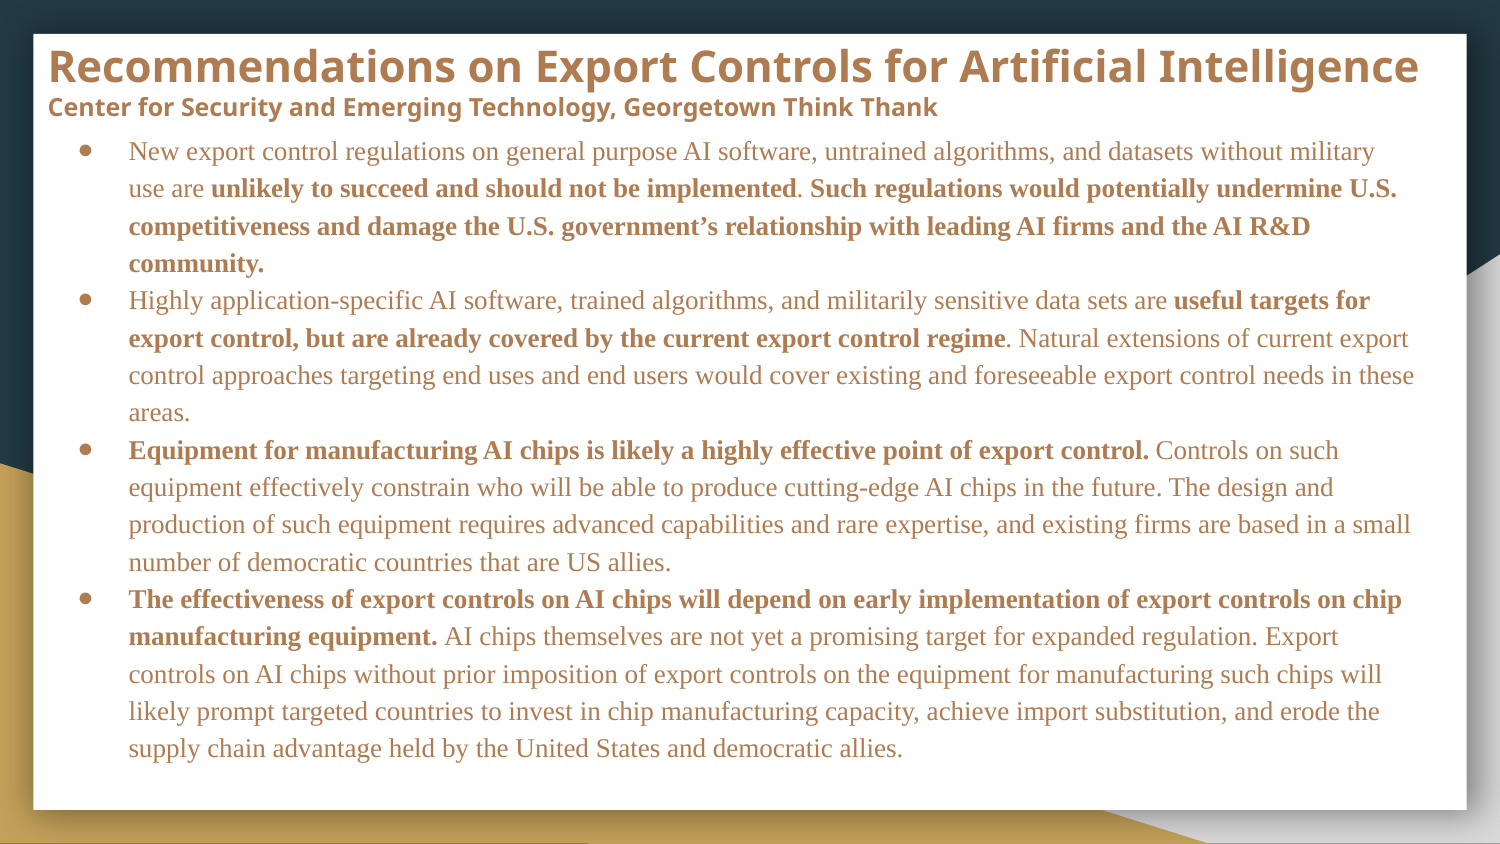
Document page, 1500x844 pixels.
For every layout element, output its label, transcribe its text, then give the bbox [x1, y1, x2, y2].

list New export control regulations on general purpose AI software, untrained algorithms, and datasets without military use are unlikely to succeed and should not be implemented. Such regulations would potentially undermine U.S. competitiveness and damage the U.S. government’s relationship with leading AI firms and the AI R&D community. Highly application-specific AI software, trained algorithms, and militarily sensitive data sets are useful targets for export control, but are already covered by the current export control regime. Natural extensions of current export control approaches targeting end uses and end users would cover existing and foreseeable export control needs in these areas. Equipment for manufacturing AI chips is likely a highly effective point of export control. Controls on such equipment effectively constrain who will be able to produce cutting-edge AI chips in the future. The design and production of such equipment requires advanced capabilities and rare expertise, and existing firms are based in a small number of democratic countries that are US allies. The effectiveness of export controls on AI chips will depend on early implementation of export controls on chip manufacturing equipment. AI chips themselves are not yet a promising target for expanded regulation. Export controls on AI chips without prior imposition of export controls on the equipment for manufacturing such chips will likely prompt targeted countries to invest in chip manufacturing capacity, achieve import substitution, and erode the supply chain advantage held by the United States and democratic allies. [38, 113, 1433, 786]
title Recommendations on Export Controls for Artificial Intelligence Center for Security and Emerging Technology, Georgetown Think Thank [32, 23, 1452, 138]
